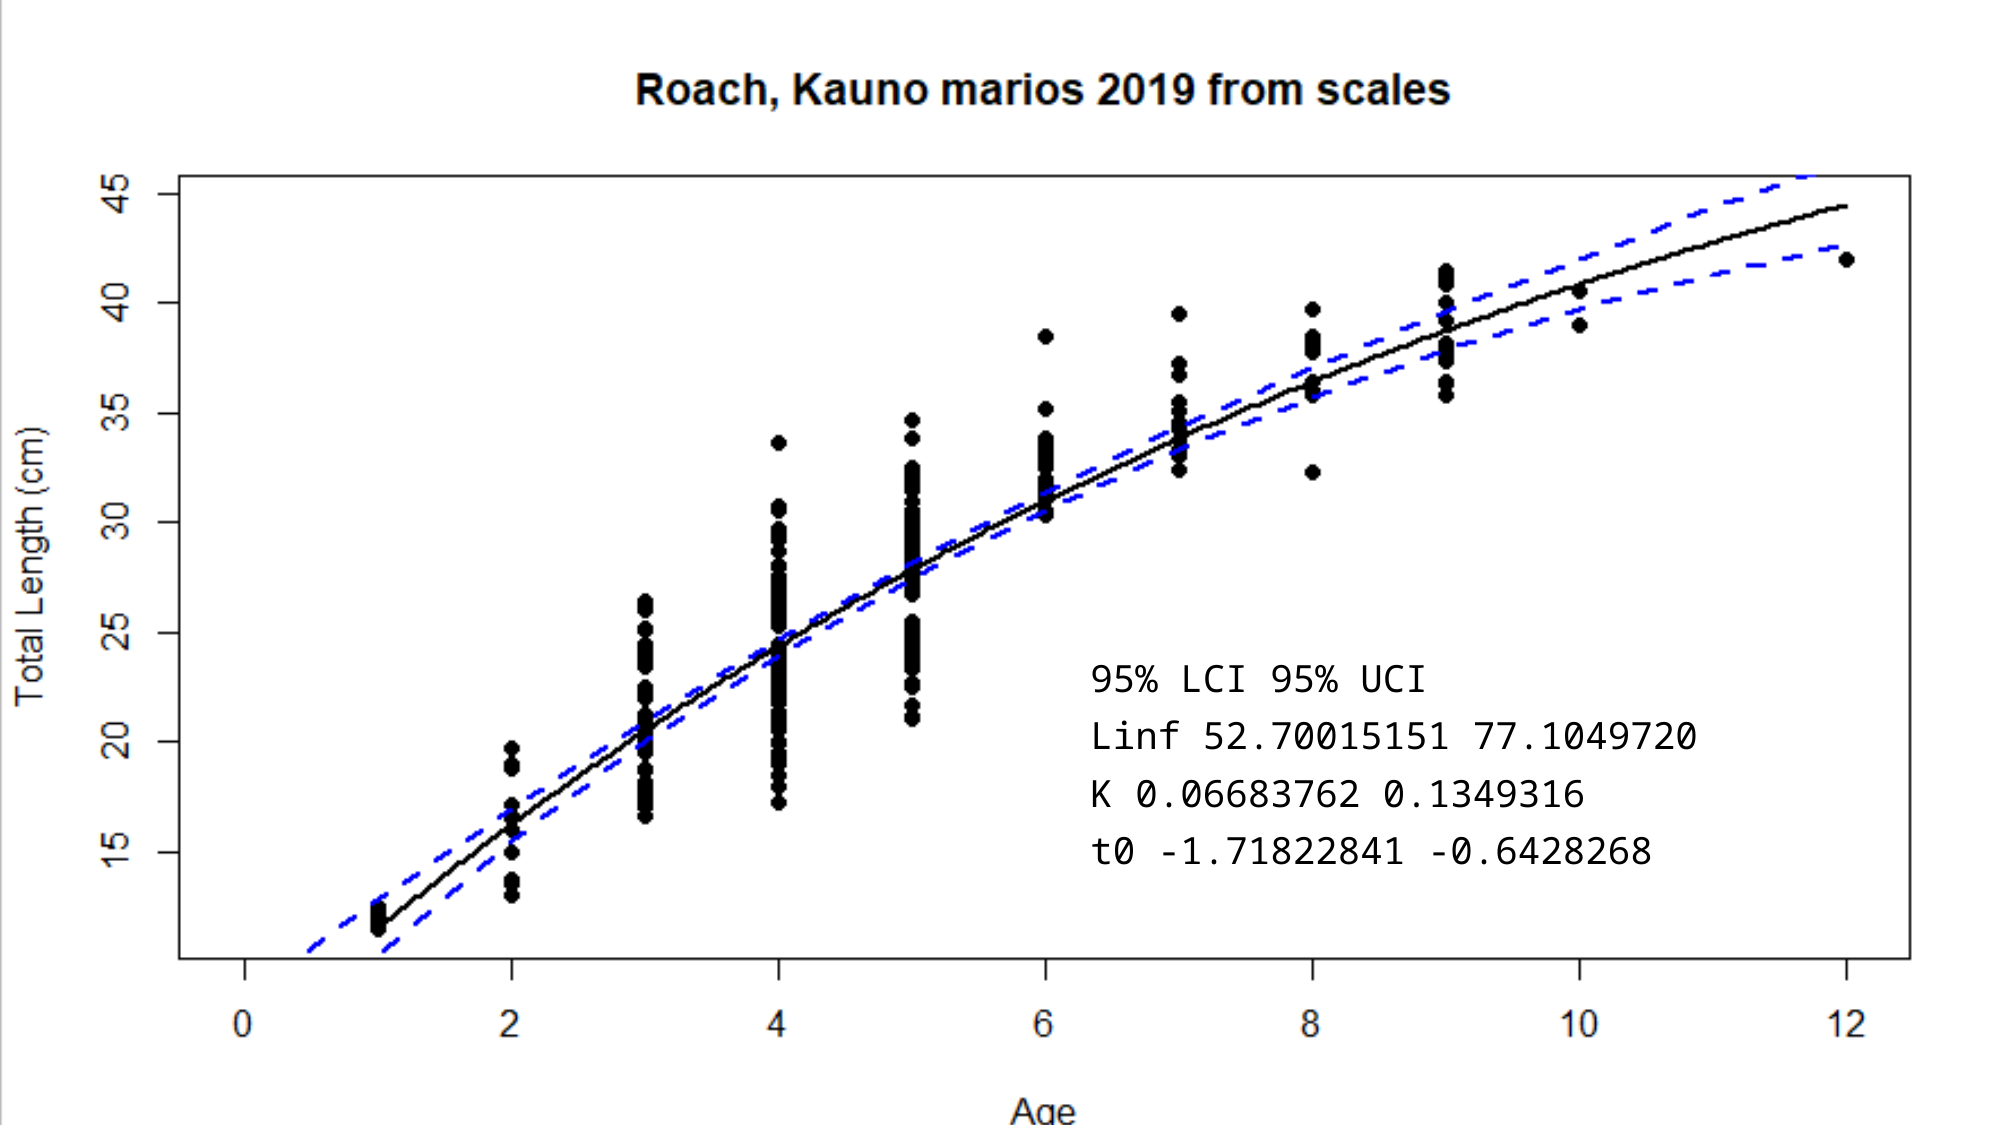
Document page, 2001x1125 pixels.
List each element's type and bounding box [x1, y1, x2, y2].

list [0, 0, 2000, 1125]
